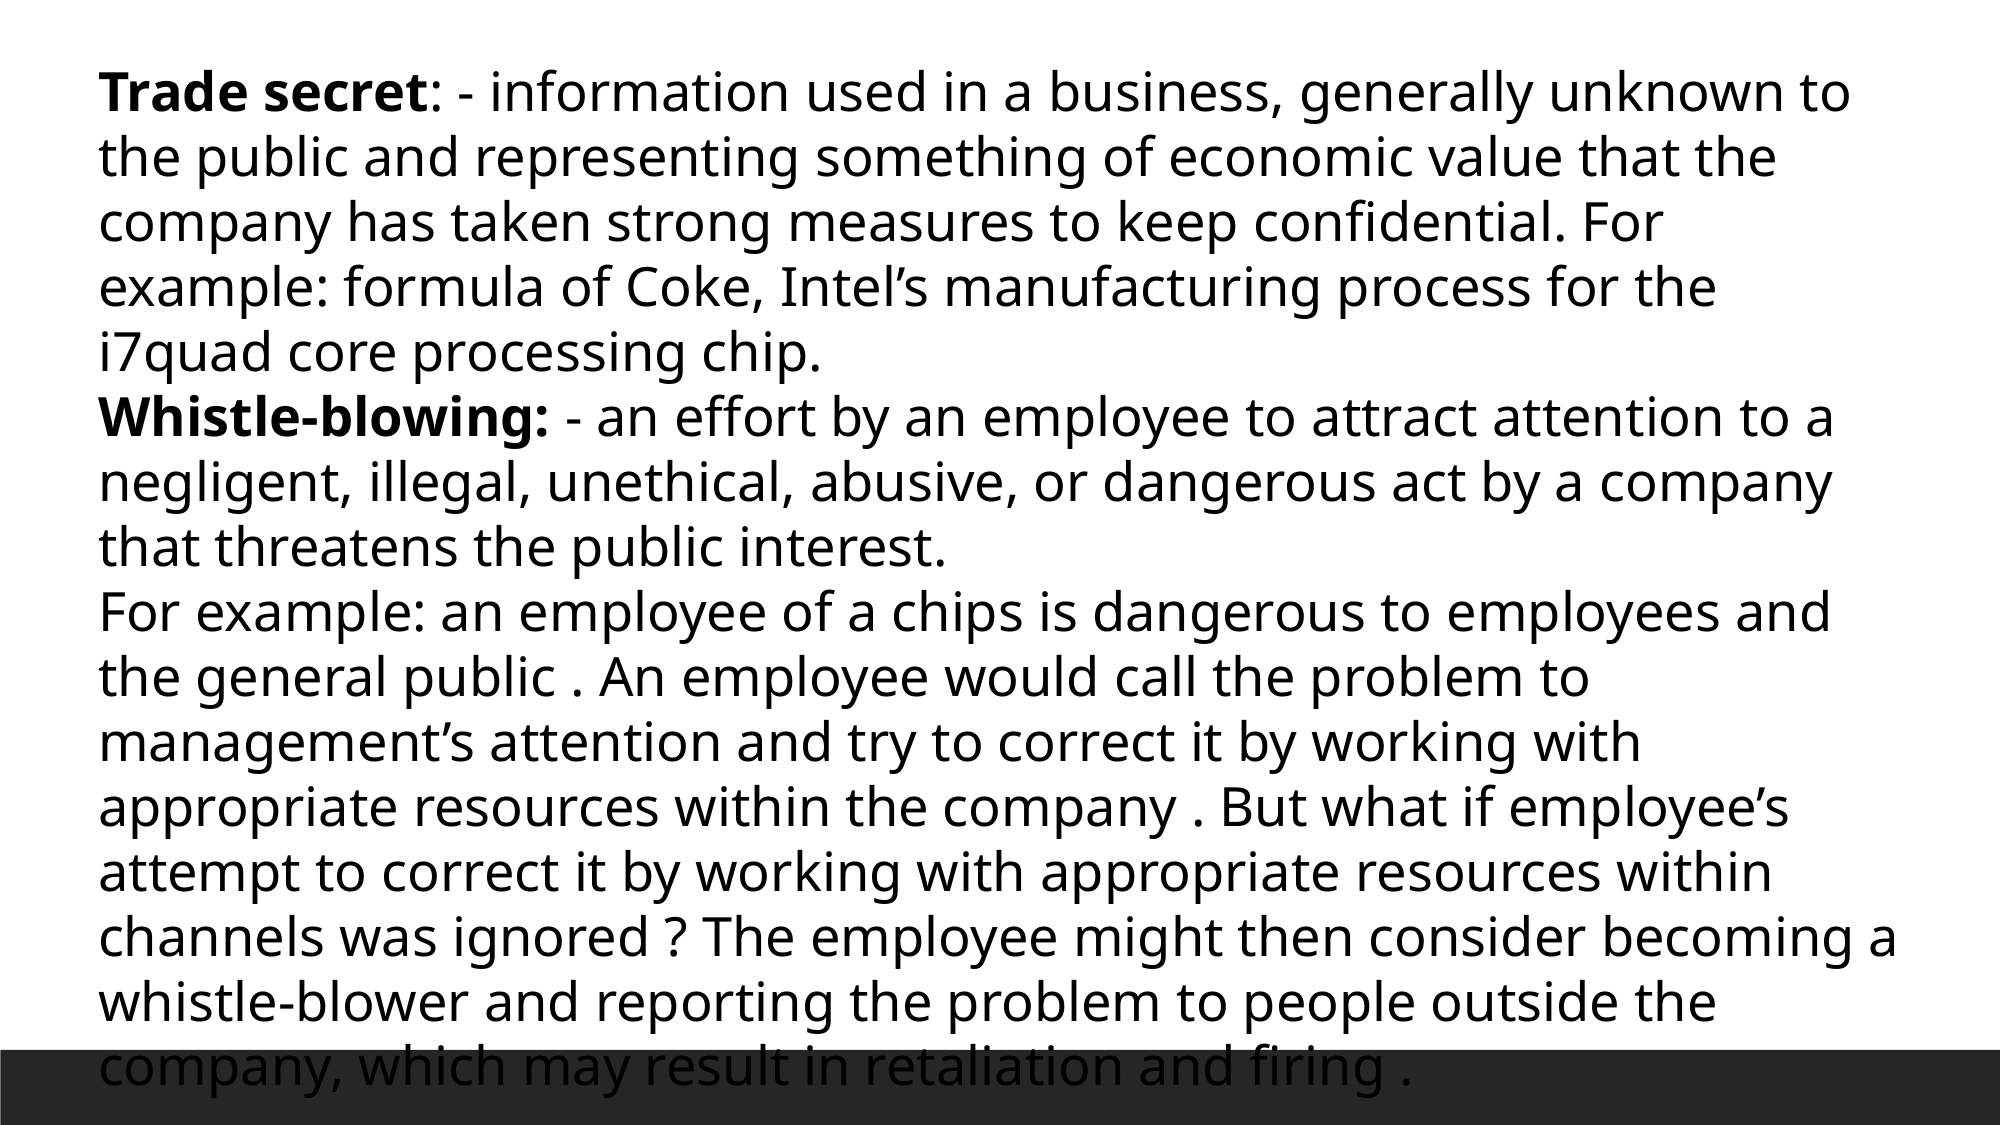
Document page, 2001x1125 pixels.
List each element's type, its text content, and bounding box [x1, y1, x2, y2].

text_box Trade secret: - information used in a business, generally unknown to the public and representing something of economic value that the company has taken strong measures to keep confidential. For example: formula of Coke, Intel’s manufacturing process for the i7quad core processing chip. Whistle-blowing: - an effort by an employee to attract attention to a negligent, illegal, unethical, abusive, or dangerous act by a company that threatens the public interest. For example: an employee of a chips is dangerous to employees and the general public . An employee would call the problem to management’s attention and try to correct it by working with appropriate resources within the company . But what if employee’s attempt to correct it by working with appropriate resources within channels was ignored ? The employee might then consider becoming a whistle-blower and reporting the problem to people outside the company, which may result in retaliation and firing . [83, 49, 1920, 1105]
